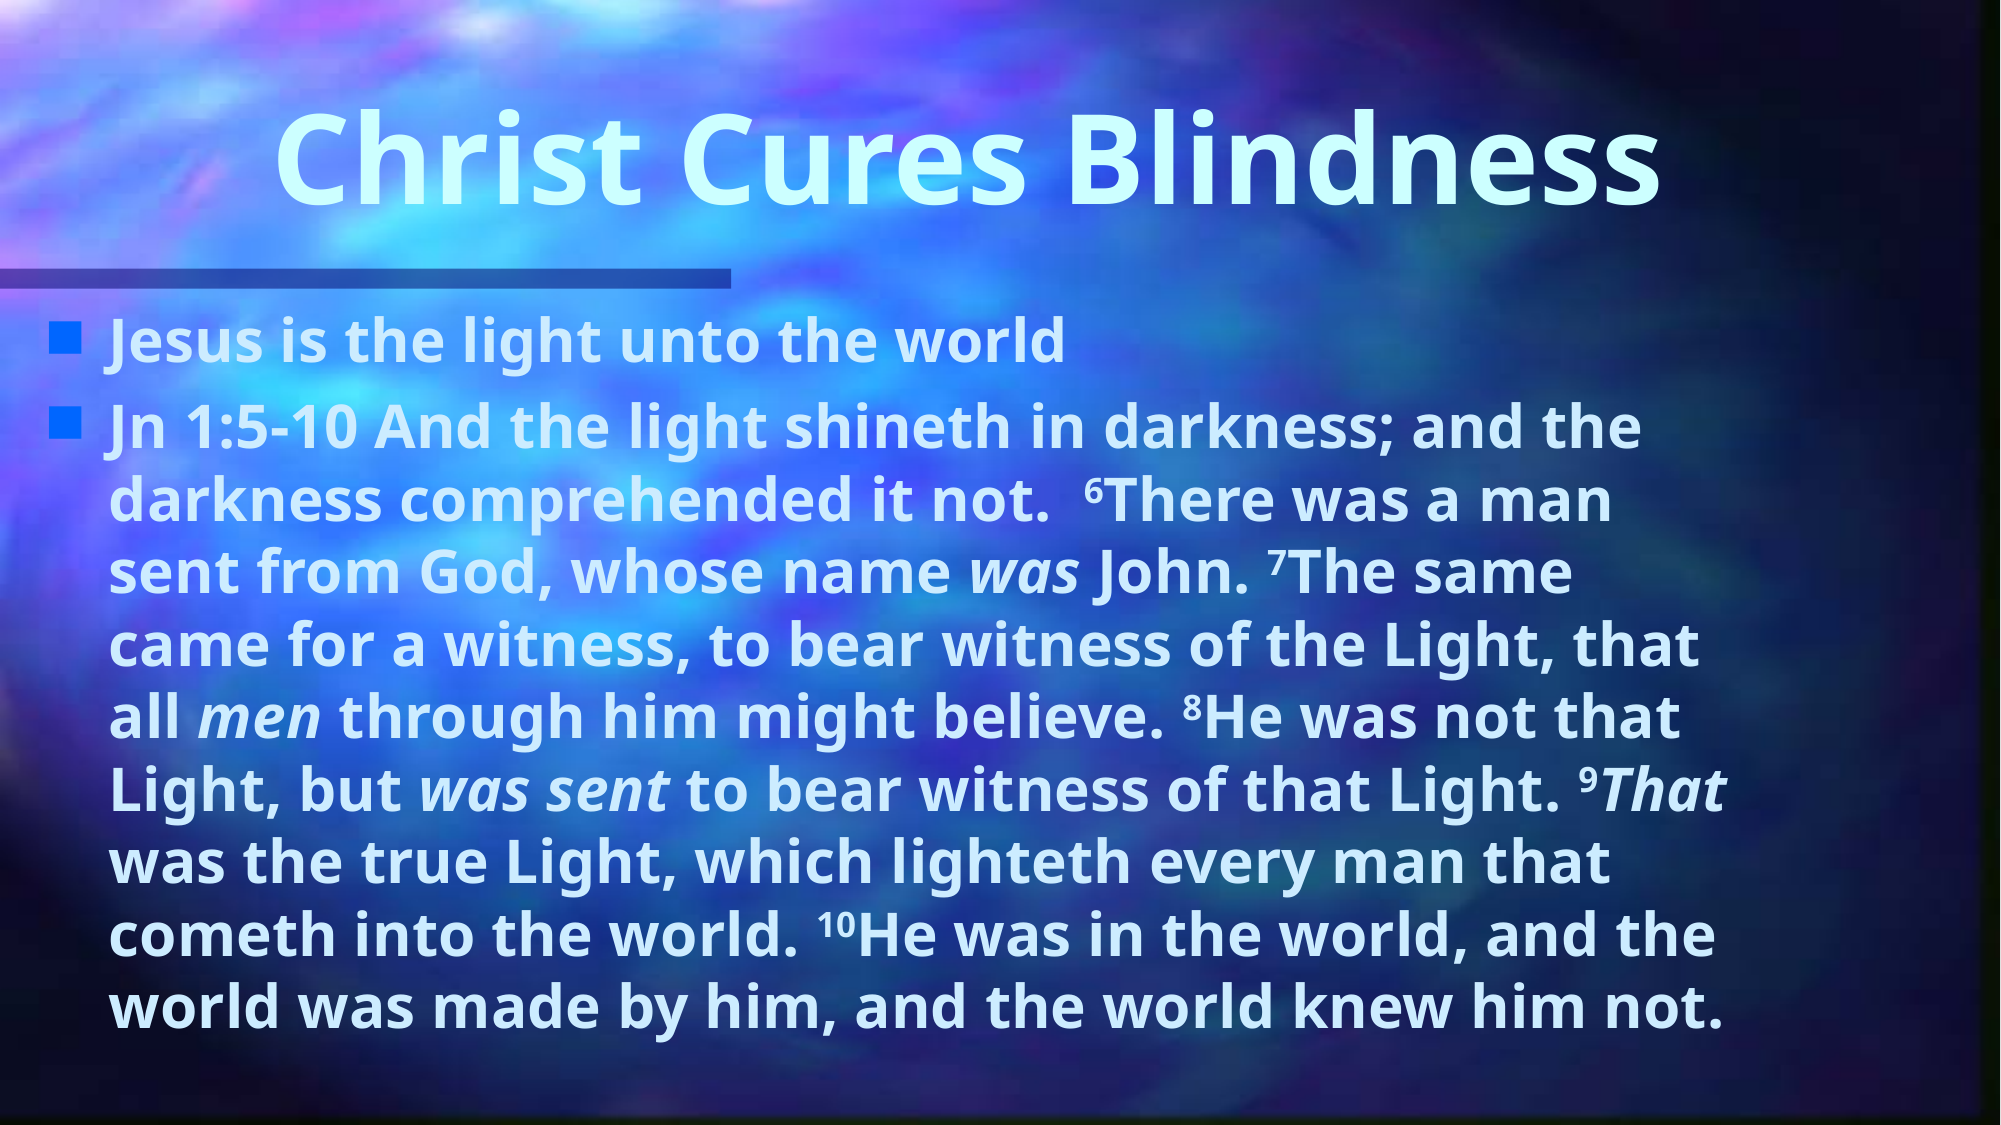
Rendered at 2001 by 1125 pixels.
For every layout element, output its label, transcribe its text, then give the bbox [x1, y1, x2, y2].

list Jesus is the light unto the world Jn 1:5-10 And the light shineth in darkness; and the darkness comprehended it not. 6There was a man sent from God, whose name was John. 7The same came for a witness, to bear witness of the Light, that all men through him might believe. 8He was not that Light, but was sent to bear witness of that Light. 9That was the true Light, which lighteth every man that cometh into the world. 10He was in the world, and the world was made by him, and the world knew him not. [37, 299, 1750, 975]
picture [0, 0, 2001, 1125]
title Christ Cures Blindness [62, 50, 1875, 238]
